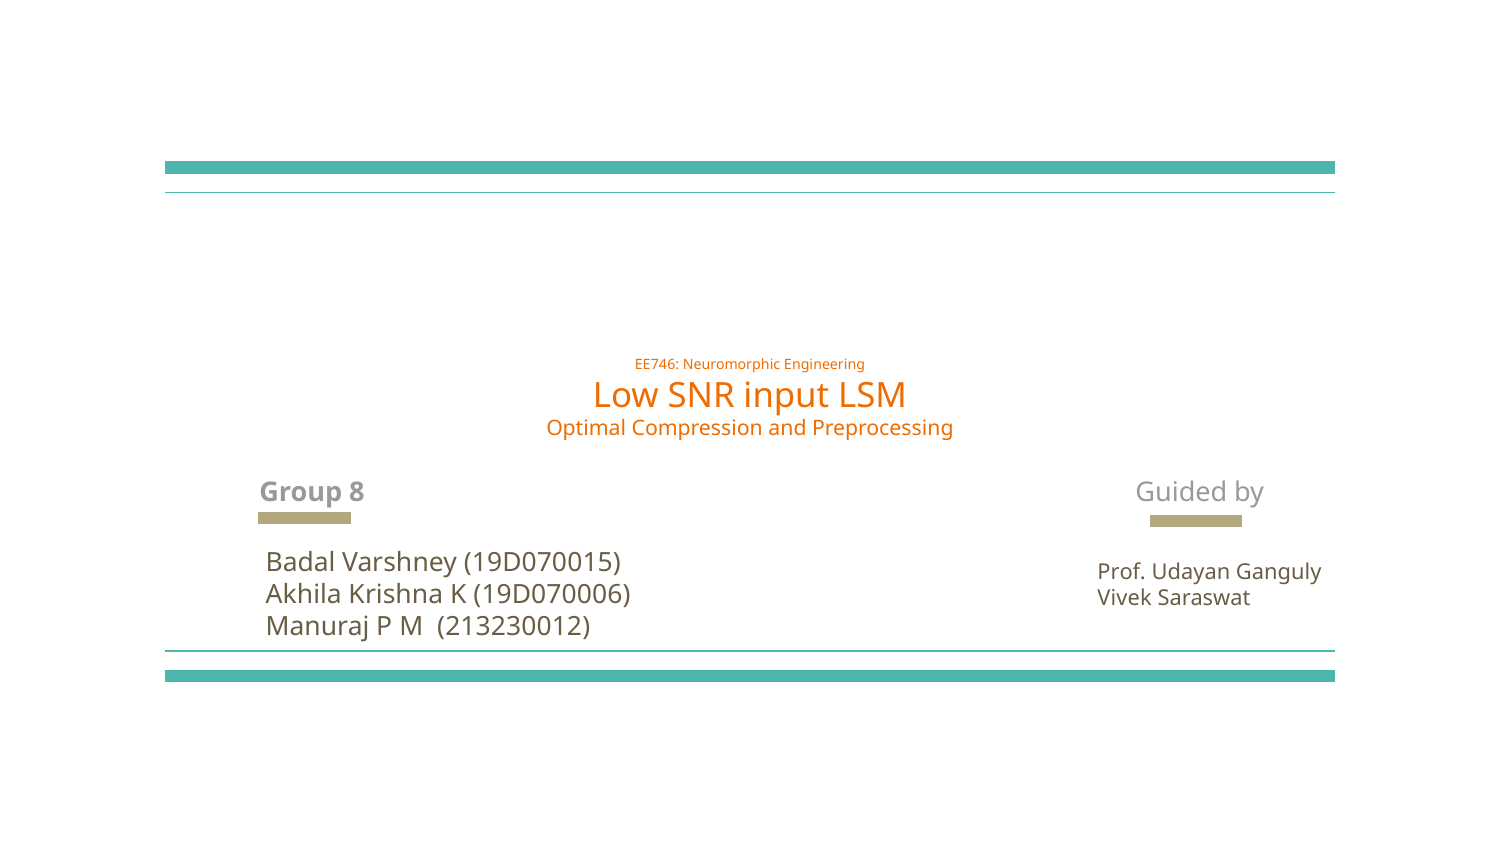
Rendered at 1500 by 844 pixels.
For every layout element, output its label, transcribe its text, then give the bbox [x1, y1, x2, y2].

subtitle Prof. Udayan Ganguly Vivek Saraswat [1082, 542, 1359, 627]
text_box Guided by [927, 455, 1472, 523]
text_box Group 8 [65, 455, 558, 523]
subtitle Badal Varshney (19D070015) Akhila Krishna K (19D070006) Manuraj P M (213230012) [250, 530, 650, 661]
title EE746: Neuromorphic Engineering Low SNR input LSM Optimal Compression and Preprocessing [164, 287, 1336, 456]
